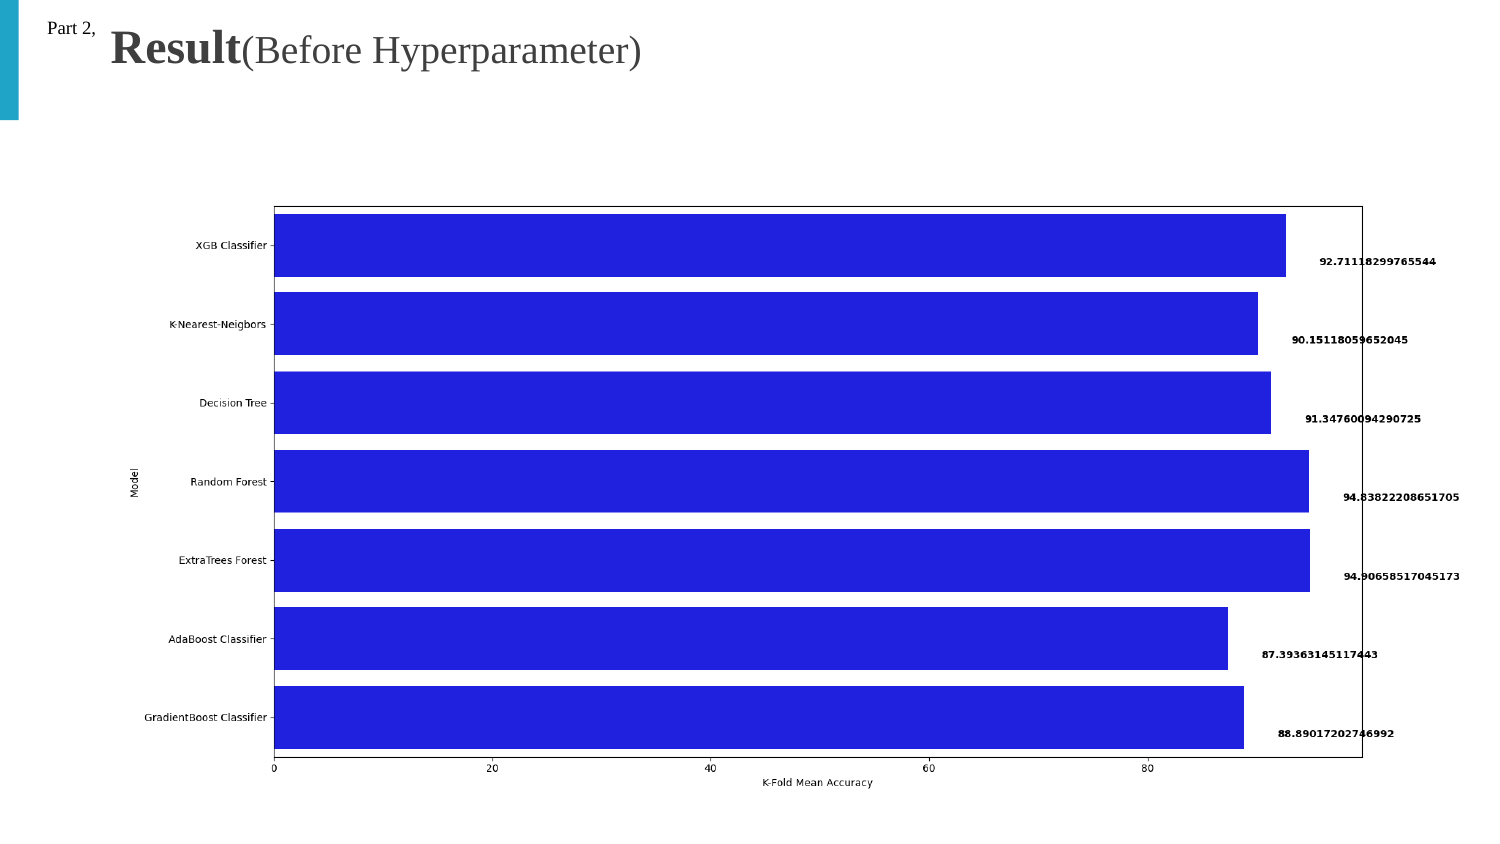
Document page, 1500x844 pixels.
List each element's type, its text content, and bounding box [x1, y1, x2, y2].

picture [98, 120, 1500, 835]
text_box Part 2, [35, 10, 99, 45]
text_box Result(Before Hyperparameter) [99, 10, 977, 80]
text_box [0, 0, 19, 121]
